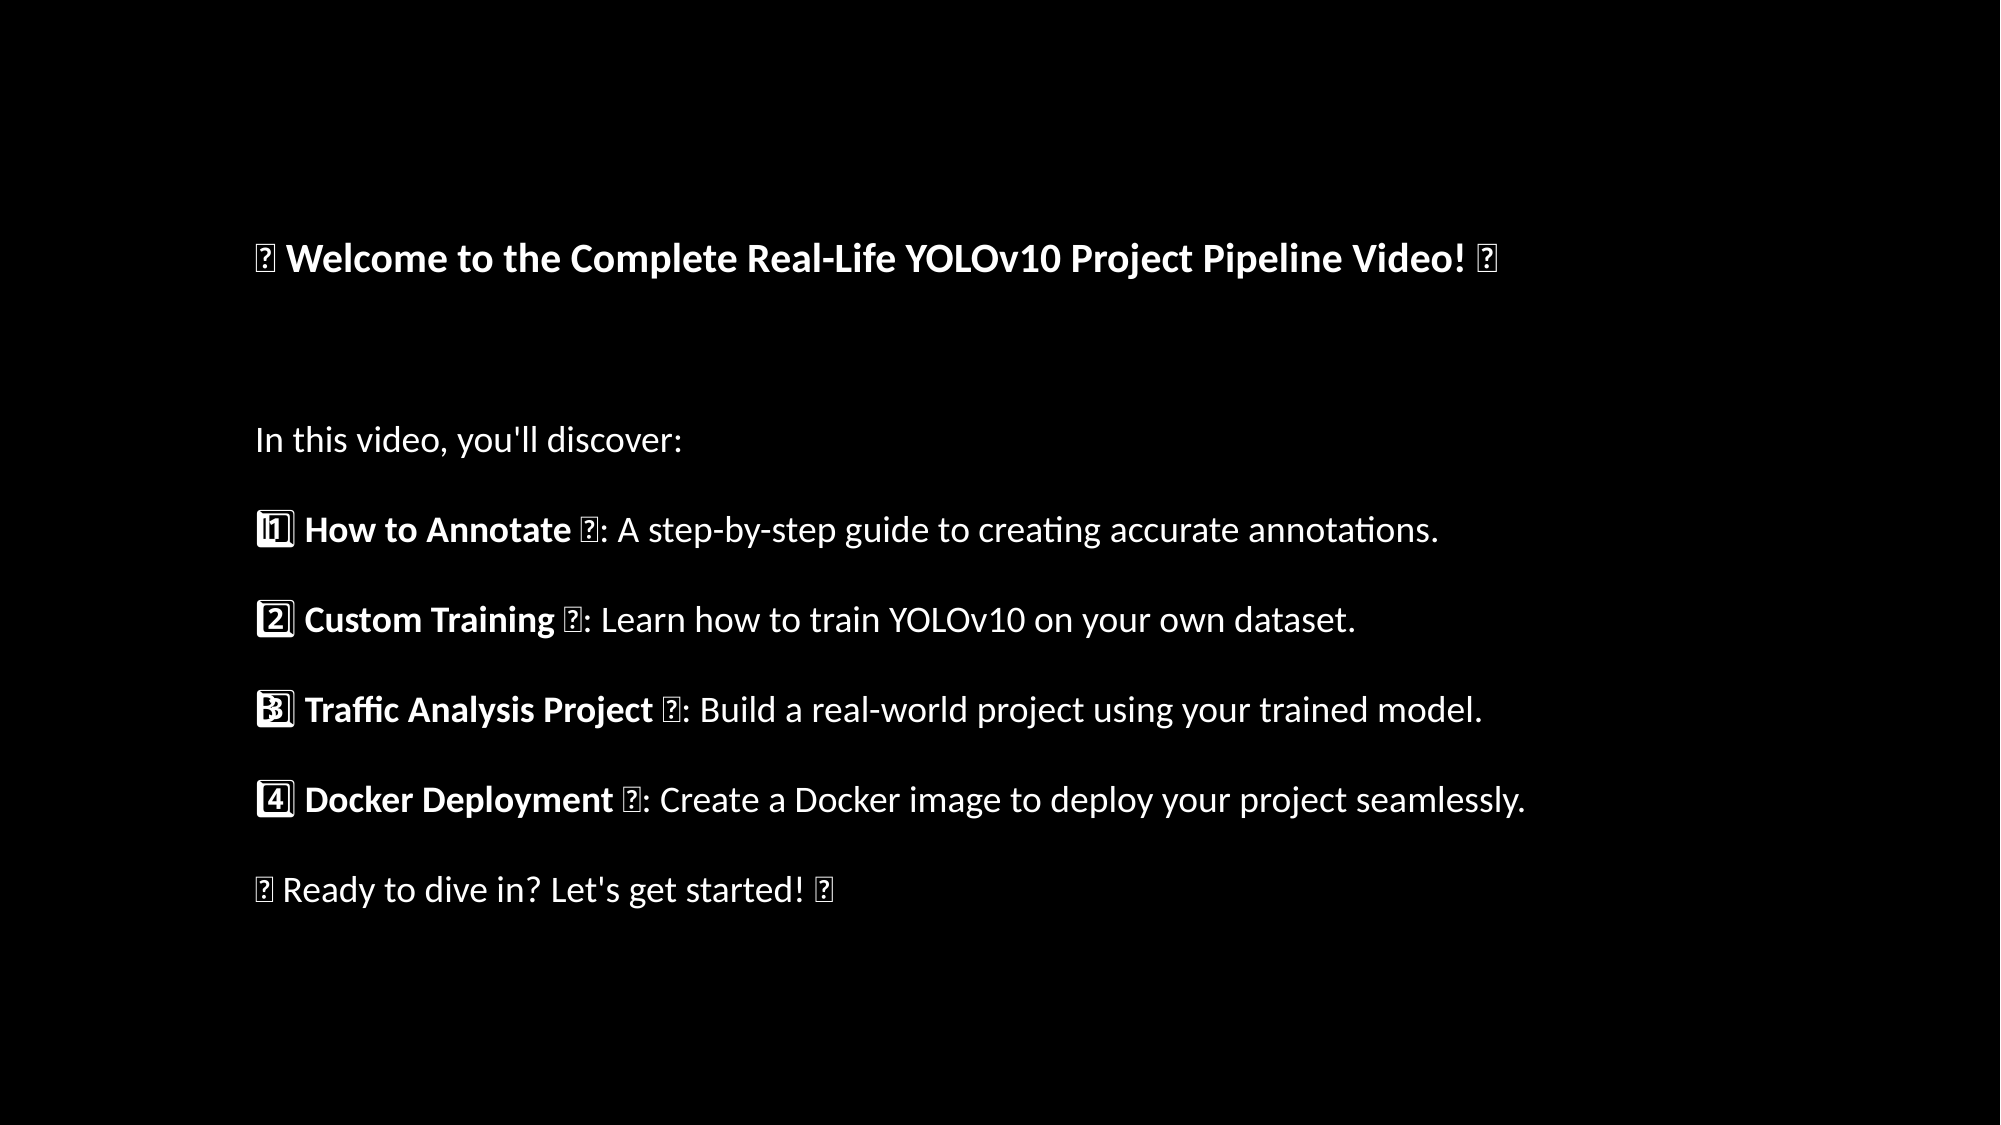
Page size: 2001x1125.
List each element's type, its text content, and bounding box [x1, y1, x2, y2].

text_box 🎥 Welcome to the Complete Real-Life YOLOv10 Project Pipeline Video! 🚀 In this video, you'll discover: 1️⃣ How to Annotate 📝: A step-by-step guide to creating accurate annotations. 2️⃣ Custom Training 🧠: Learn how to train YOLOv10 on your own dataset. 3️⃣ Traffic Analysis Project 🚦: Build a real-world project using your trained model. 4️⃣ Docker Deployment 🐳: Create a Docker image to deploy your project seamlessly. 🔧 Ready to dive in? Let's get started! 🌟 [240, 173, 1662, 918]
